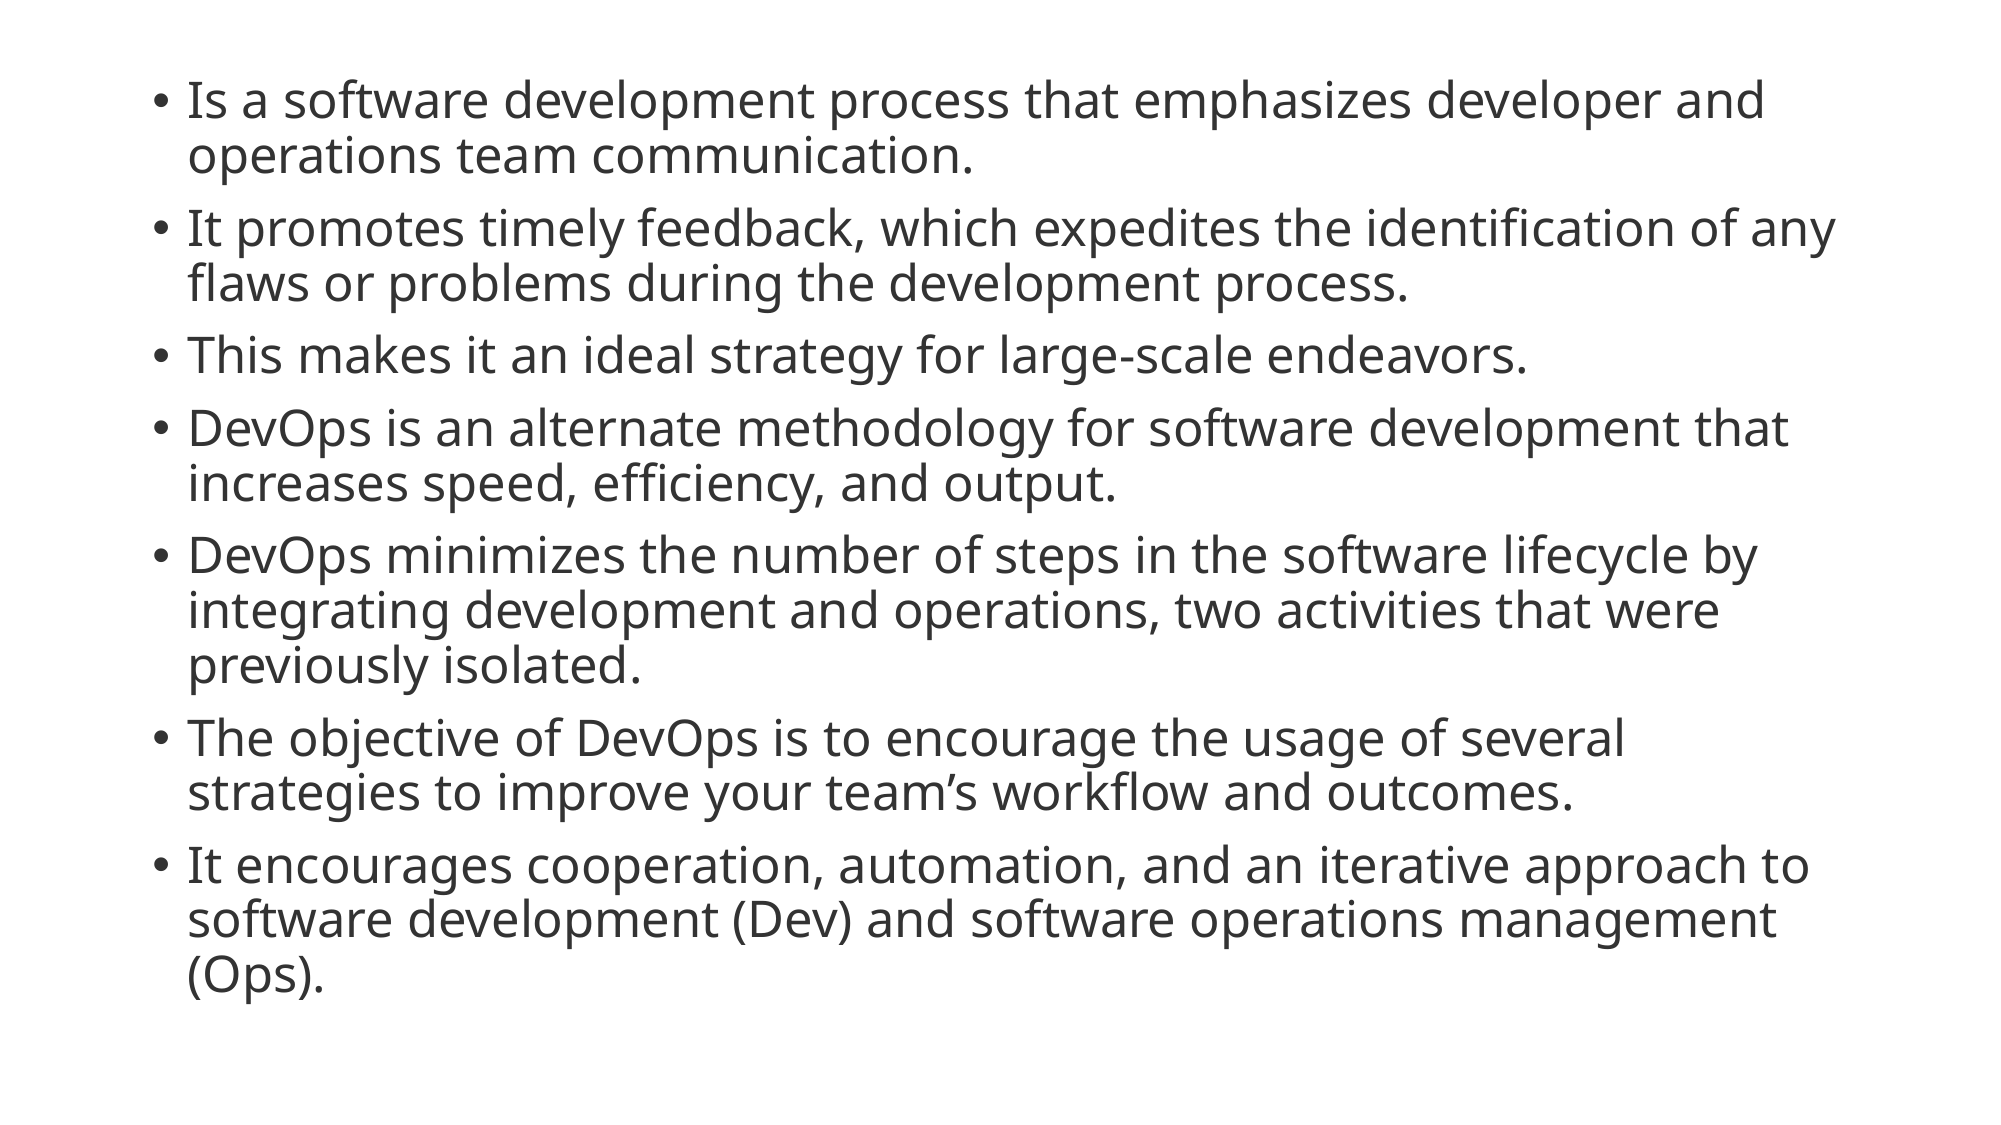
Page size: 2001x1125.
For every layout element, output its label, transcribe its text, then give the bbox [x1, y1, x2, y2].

list Is a software development process that emphasizes developer and operations team communication. It promotes timely feedback, which expedites the identification of any flaws or problems during the development process. This makes it an ideal strategy for large-scale endeavors. DevOps is an alternate methodology for software development that increases speed, efficiency, and output. DevOps minimizes the number of steps in the software lifecycle by integrating development and operations, two activities that were previously isolated. The objective of DevOps is to encourage the usage of several strategies to improve your team’s workflow and outcomes. It encourages cooperation, automation, and an iterative approach to software development (Dev) and software operations management (Ops). [137, 67, 1863, 1014]
